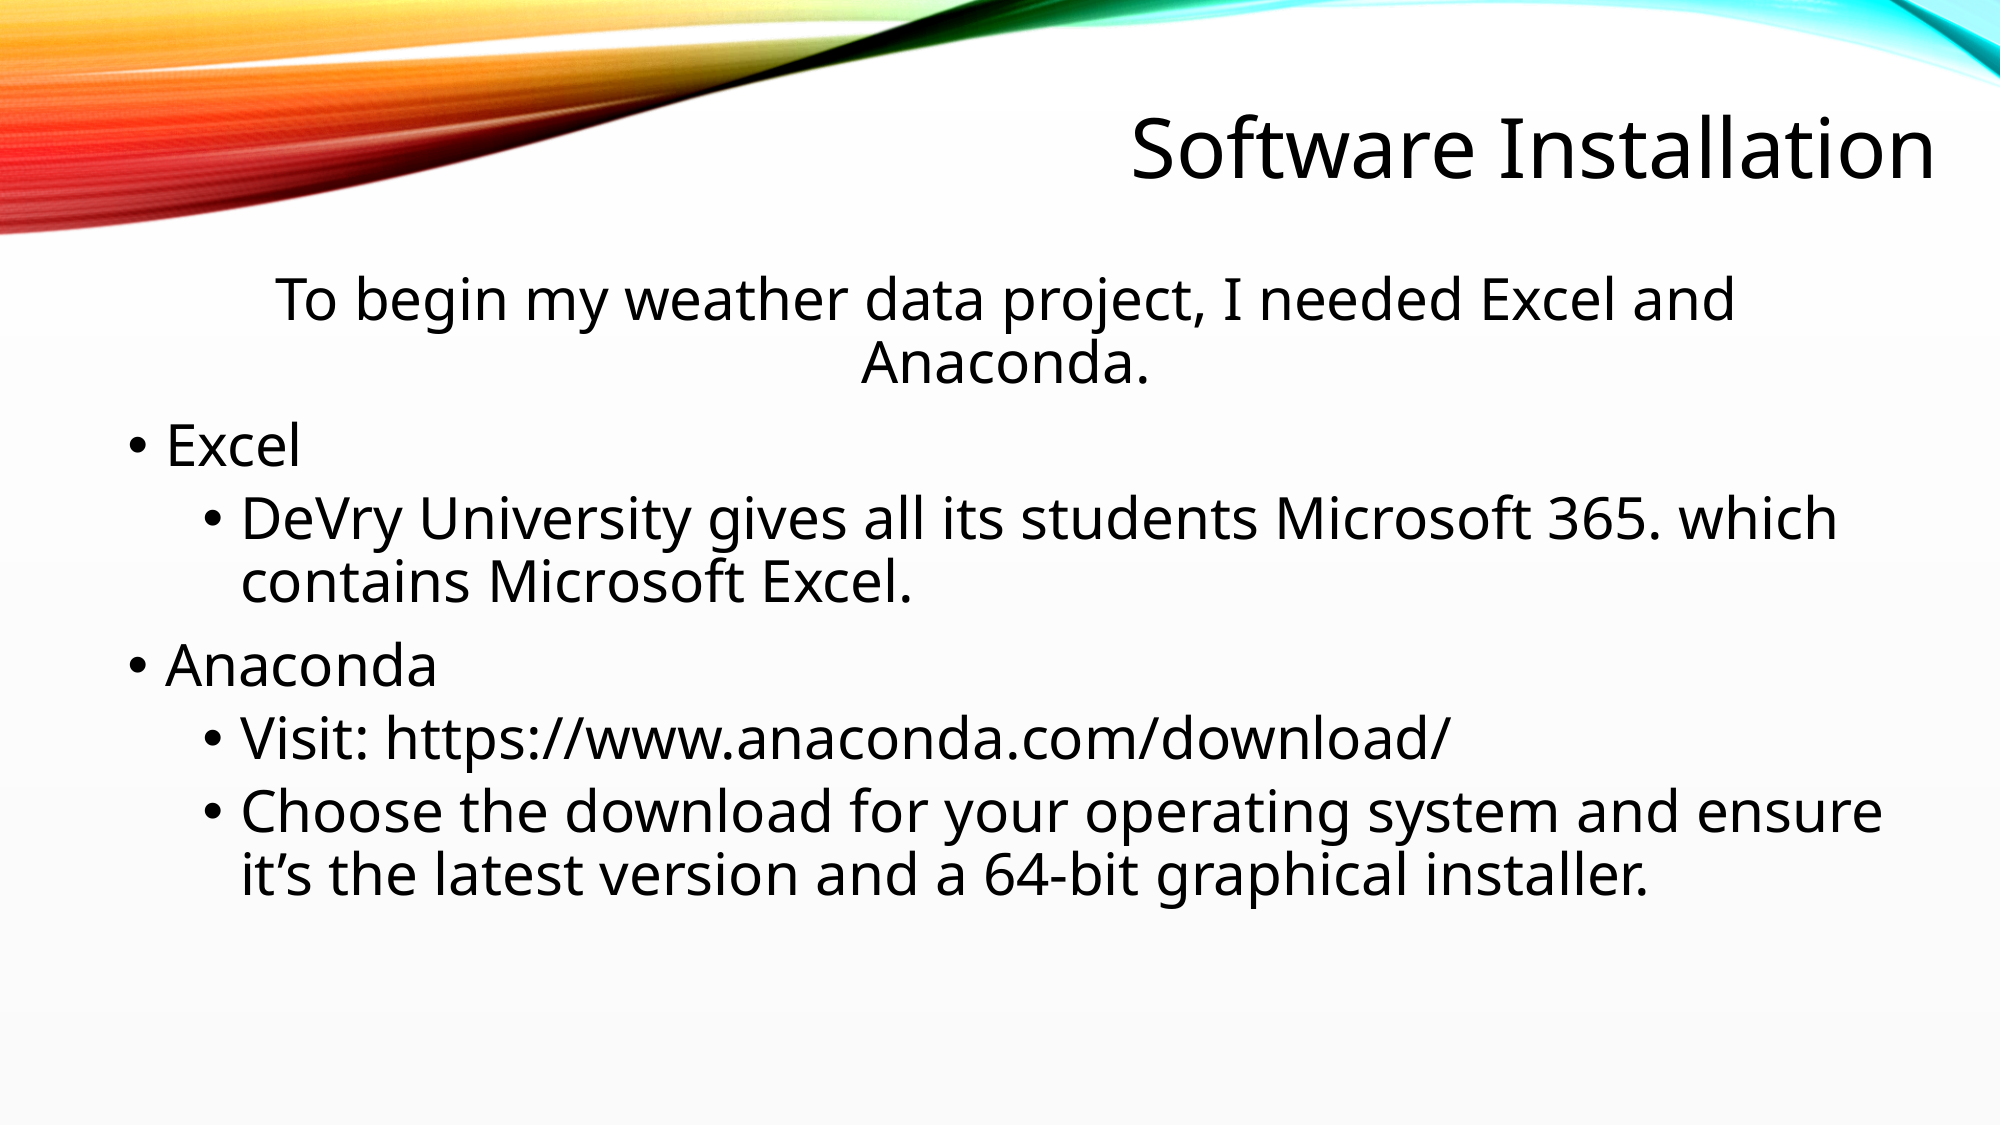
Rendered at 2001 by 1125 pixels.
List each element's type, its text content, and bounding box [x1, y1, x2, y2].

text_box Software Installation [1116, 87, 2000, 203]
picture [0, 0, 2000, 237]
text_box To begin my weather data project, I needed Excel and Anaconda. Excel DeVry University gives all its students Microsoft 365. which contains Microsoft Excel. Anaconda Visit: https://www.anaconda.com/download/ Choose the download for your operating system and ensure it’s the latest version and a 64-bit graphical installer. [112, 262, 1900, 1021]
